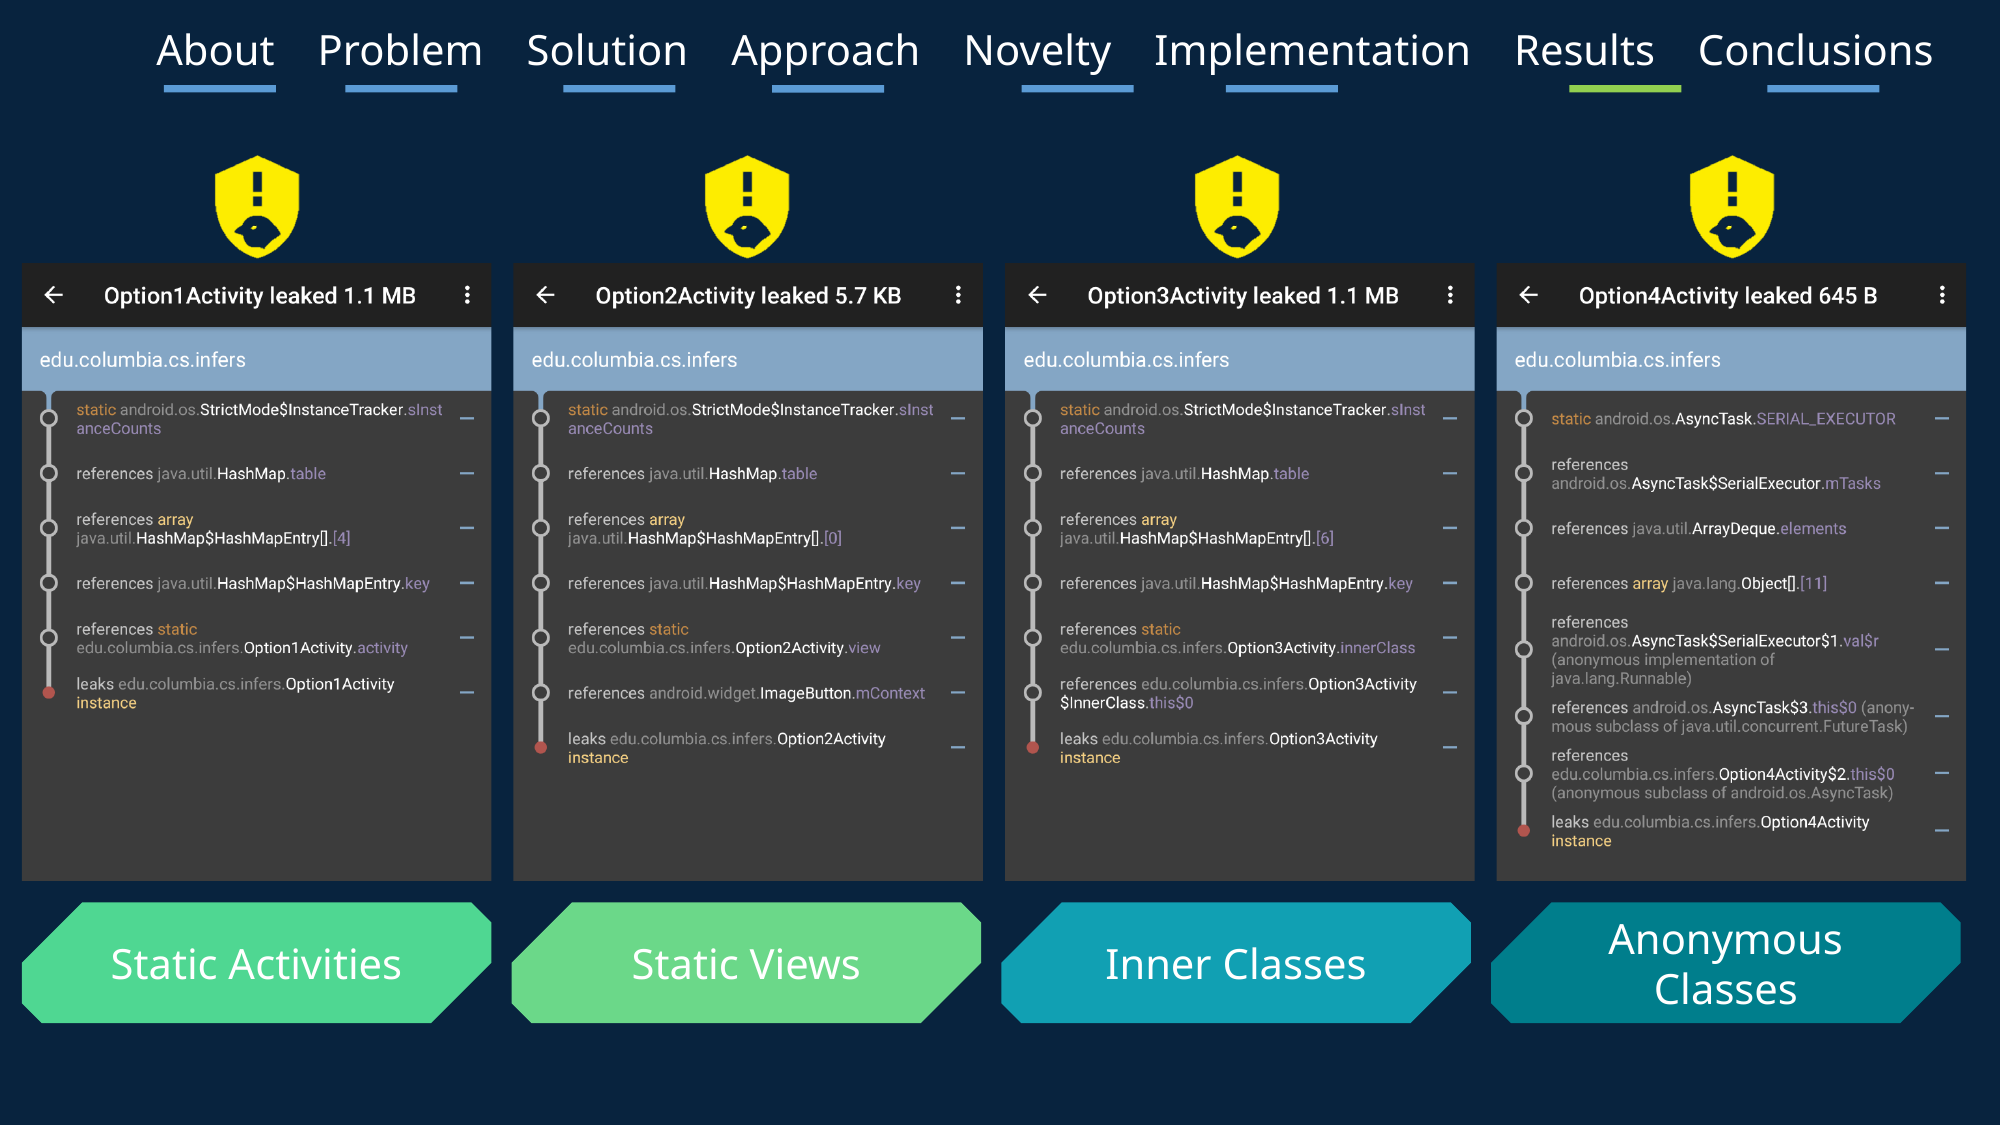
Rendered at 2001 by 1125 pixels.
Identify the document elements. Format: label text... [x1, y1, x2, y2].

picture [1496, 151, 1967, 881]
text_box Anonymous Classes [1489, 901, 1962, 1025]
picture [513, 151, 983, 881]
picture [1004, 151, 1475, 881]
text_box Inner Classes [1000, 901, 1472, 1025]
text_box Static Views [510, 901, 983, 1025]
picture [21, 151, 492, 881]
text_box About Problem Solution Approach Novelty Implementation Results Conclusions [13, 16, 1993, 81]
text_box Static Activities [20, 901, 493, 1025]
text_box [163, 84, 1880, 93]
